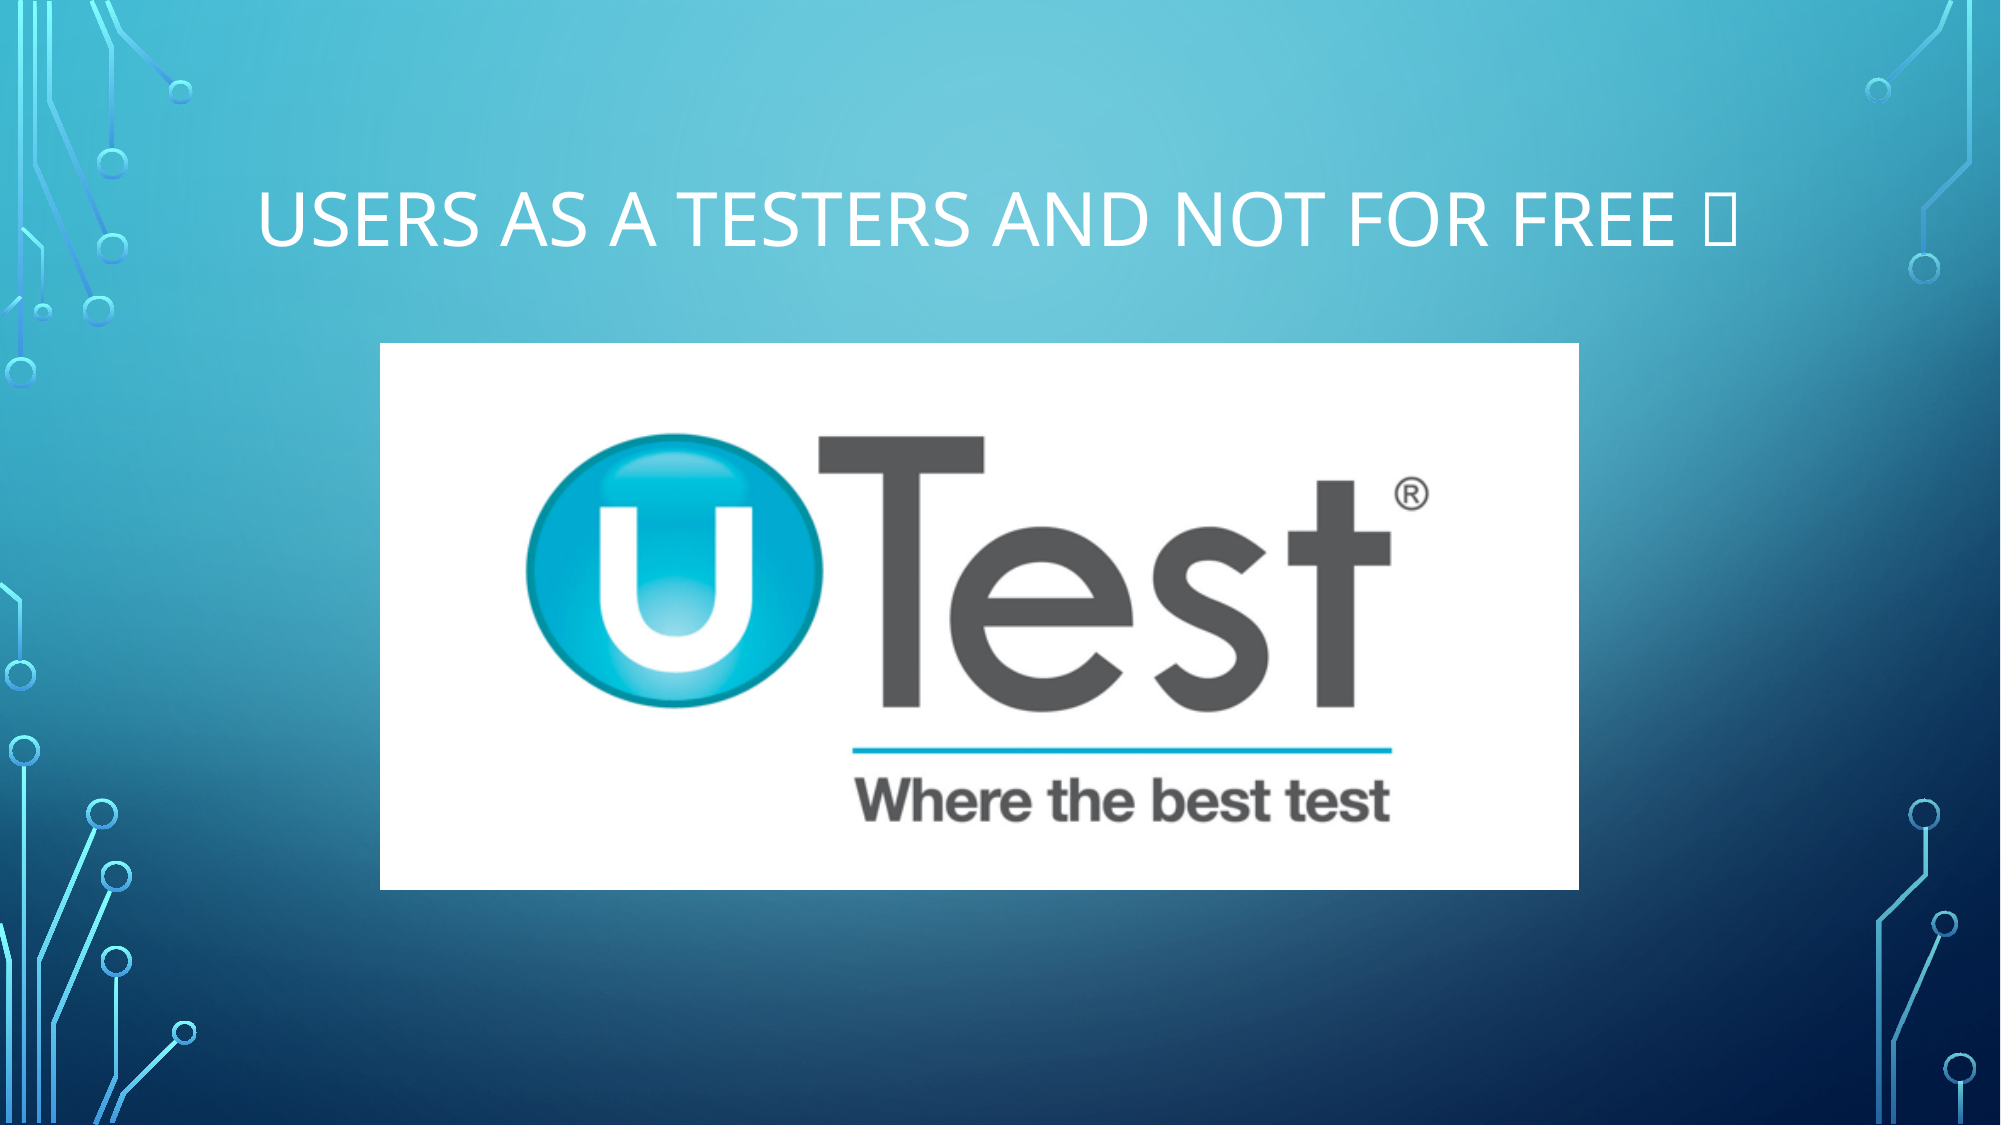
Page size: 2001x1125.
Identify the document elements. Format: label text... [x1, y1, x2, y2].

title Users as a testers and not for free  [187, 101, 1813, 344]
picture [379, 343, 1580, 891]
